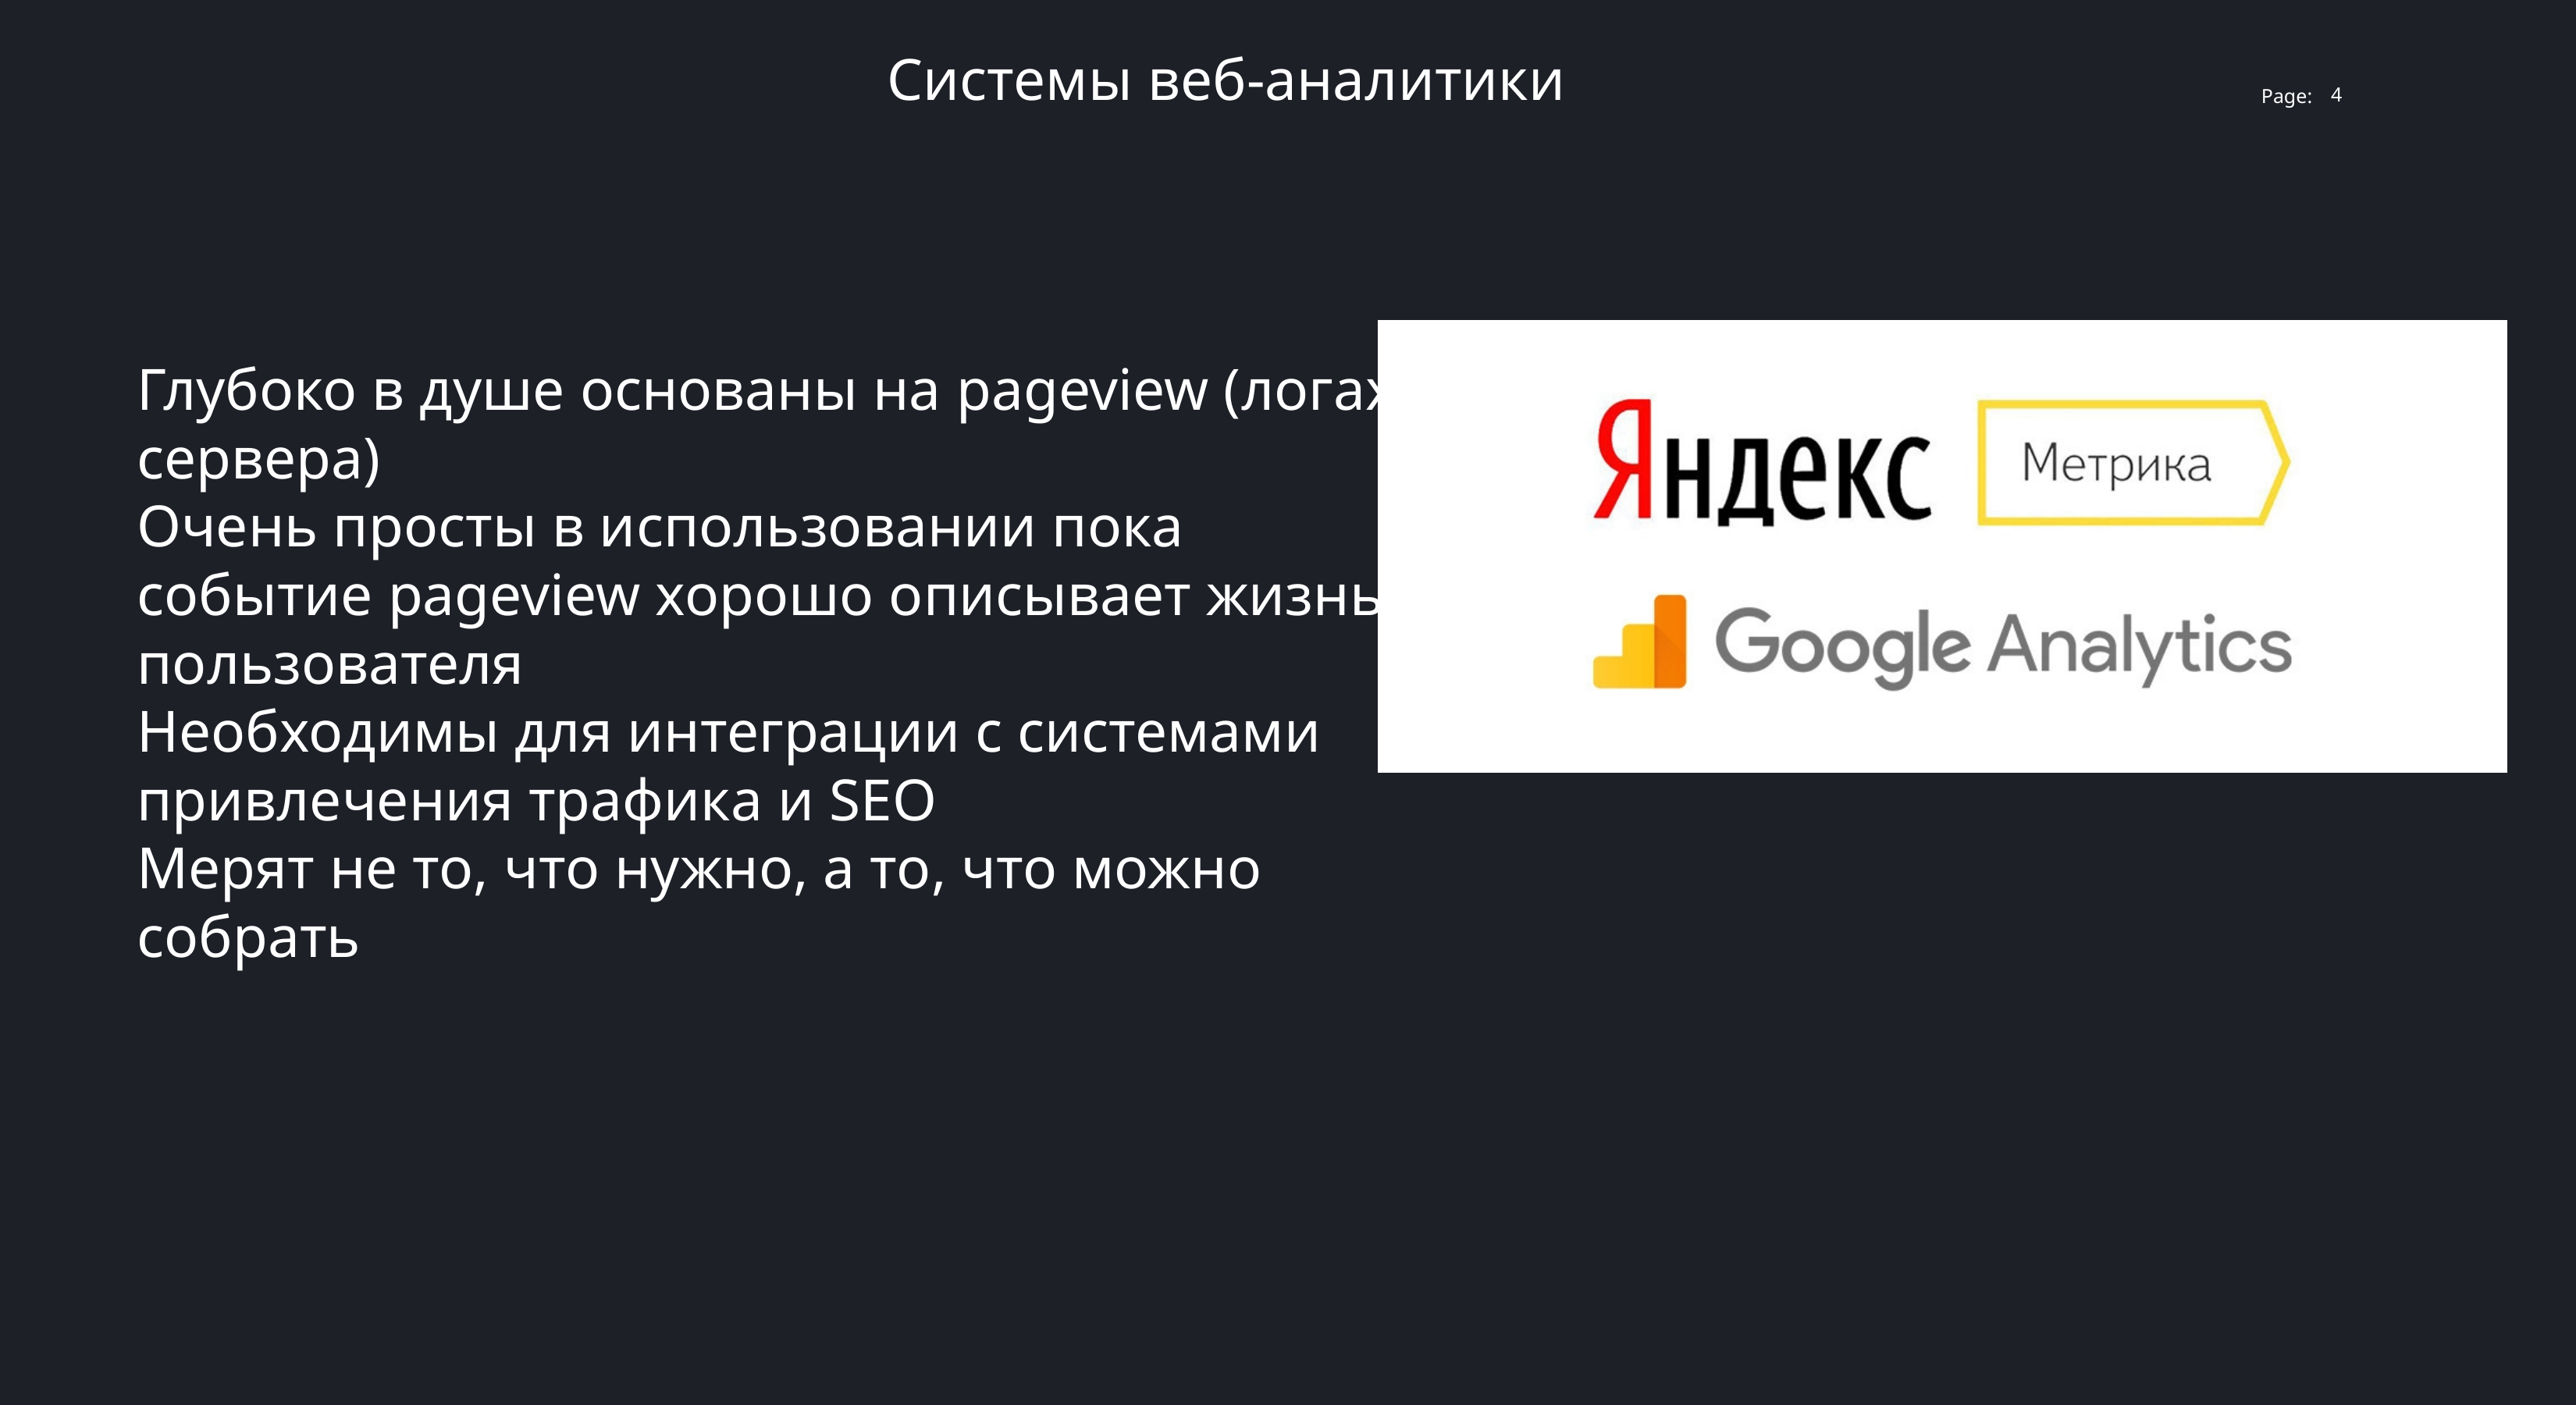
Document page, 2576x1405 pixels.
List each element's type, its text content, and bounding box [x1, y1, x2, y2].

slide_number 4 [2316, 77, 2349, 113]
picture [1378, 320, 2507, 773]
text_box Системы веб-аналитики [887, 43, 1566, 112]
text_box Глубоко в душе основаны на pageview (логах сервера) Очень просты в использовании пока событие pageview хорошо описывает жизнь пользователя Необходимы для интеграции с системами привлечения трафика и SEO Мерят не то, что нужно, а то, что можно собрать [125, 347, 1414, 974]
